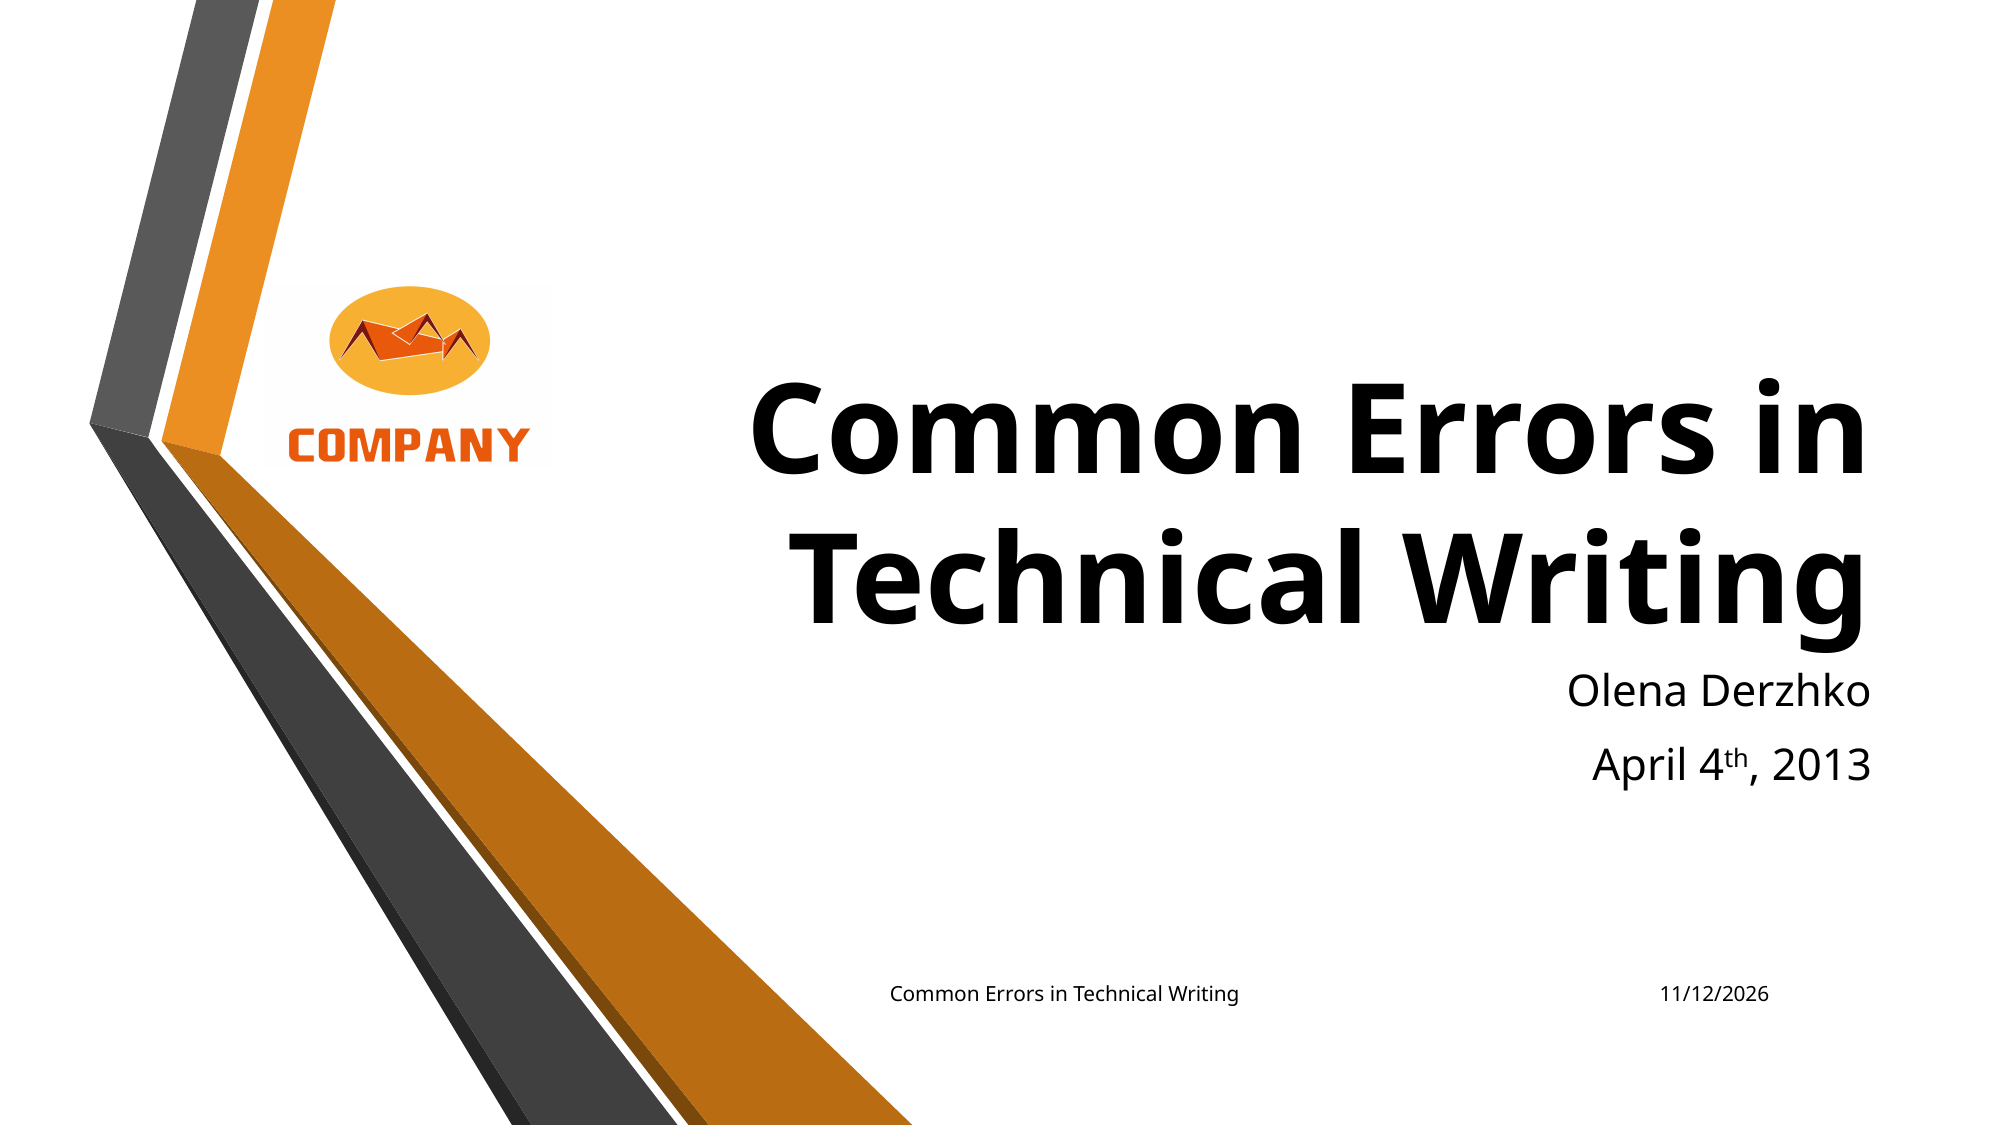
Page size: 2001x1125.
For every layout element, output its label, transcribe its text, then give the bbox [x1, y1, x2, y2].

picture [265, 285, 553, 468]
footer Common Errors in Technical Writing [874, 965, 1584, 1025]
subtitle Olena Derzhko April 4th, 2013 [740, 655, 1887, 884]
title Common Errors in Technical Writing [480, 226, 1887, 656]
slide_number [1596, 965, 1784, 1025]
